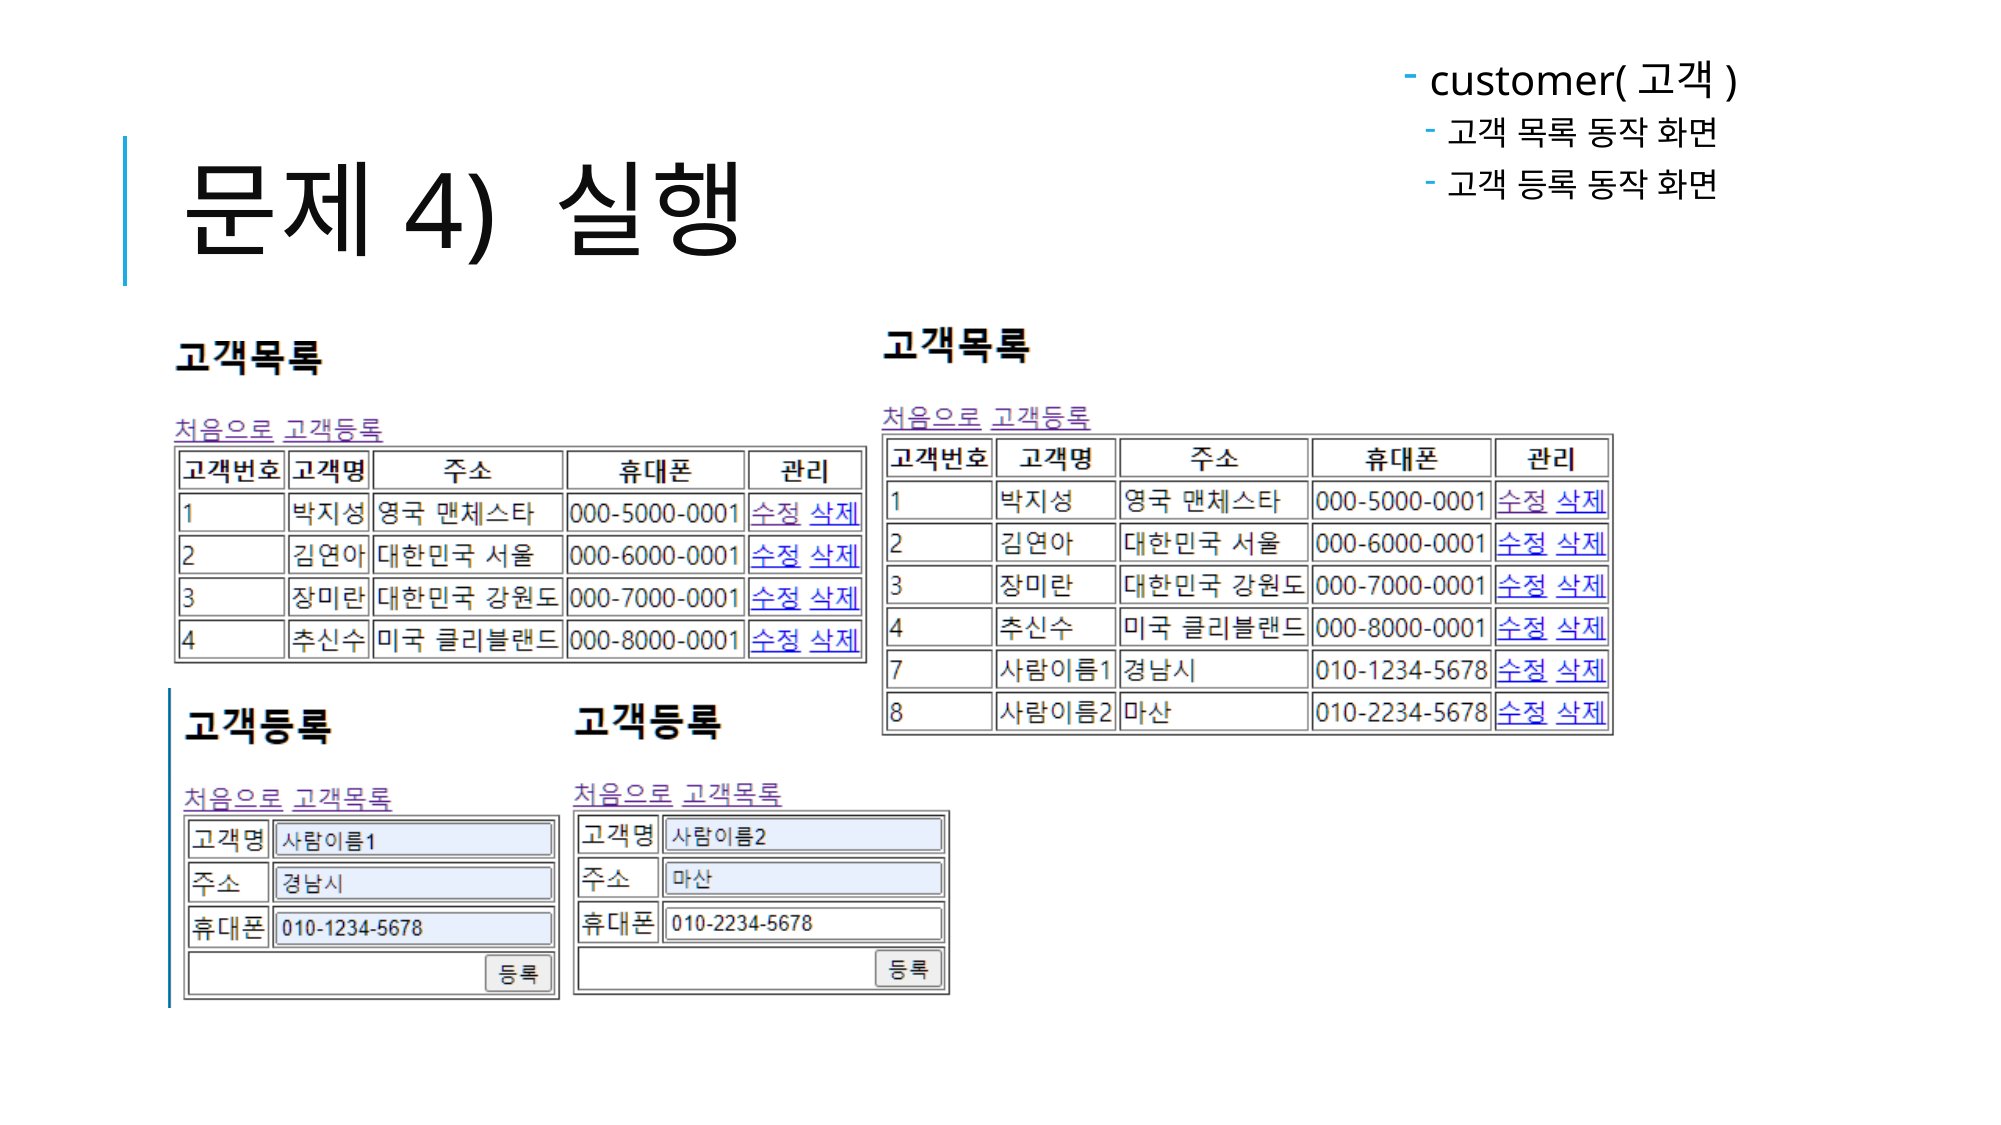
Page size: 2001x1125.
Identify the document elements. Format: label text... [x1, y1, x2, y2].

list customer(고객) 고객 목록 동작 화면 고객 등록 동작 화면 [1396, 46, 1914, 392]
picture [167, 306, 1625, 1008]
title 문제4) 실행 [168, 96, 1396, 337]
